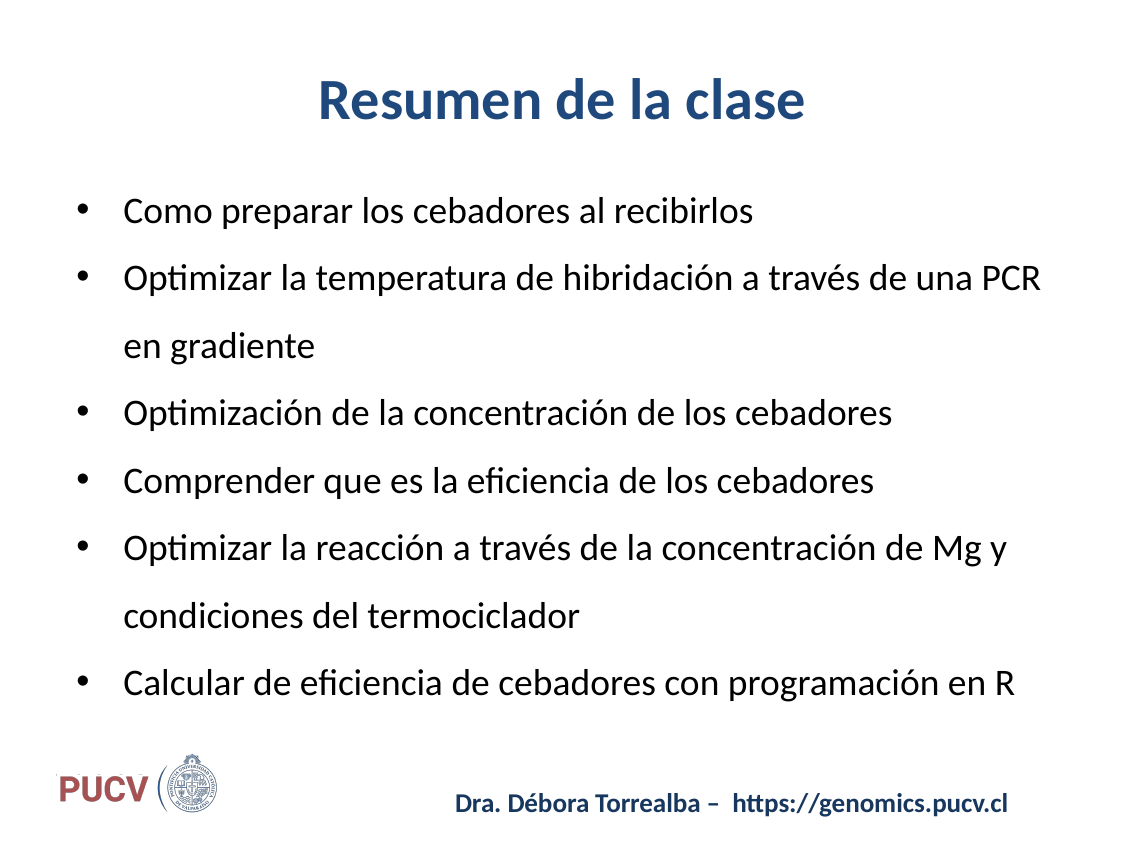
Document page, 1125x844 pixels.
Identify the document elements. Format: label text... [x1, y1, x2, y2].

picture [56, 774, 224, 818]
text_box Como preparar los cebadores al recibirlos Optimizar la temperatura de hibridación a través de una PCR en gradiente Optimización de la concentración de los cebadores Comprender que es la eficiencia de los cebadores Optimizar la reacción a través de la concentración de Mg y condiciones del termociclador Calcular de eficiencia de cebadores con programación en R [61, 155, 1064, 779]
title Resumen de la clase [183, 40, 942, 151]
